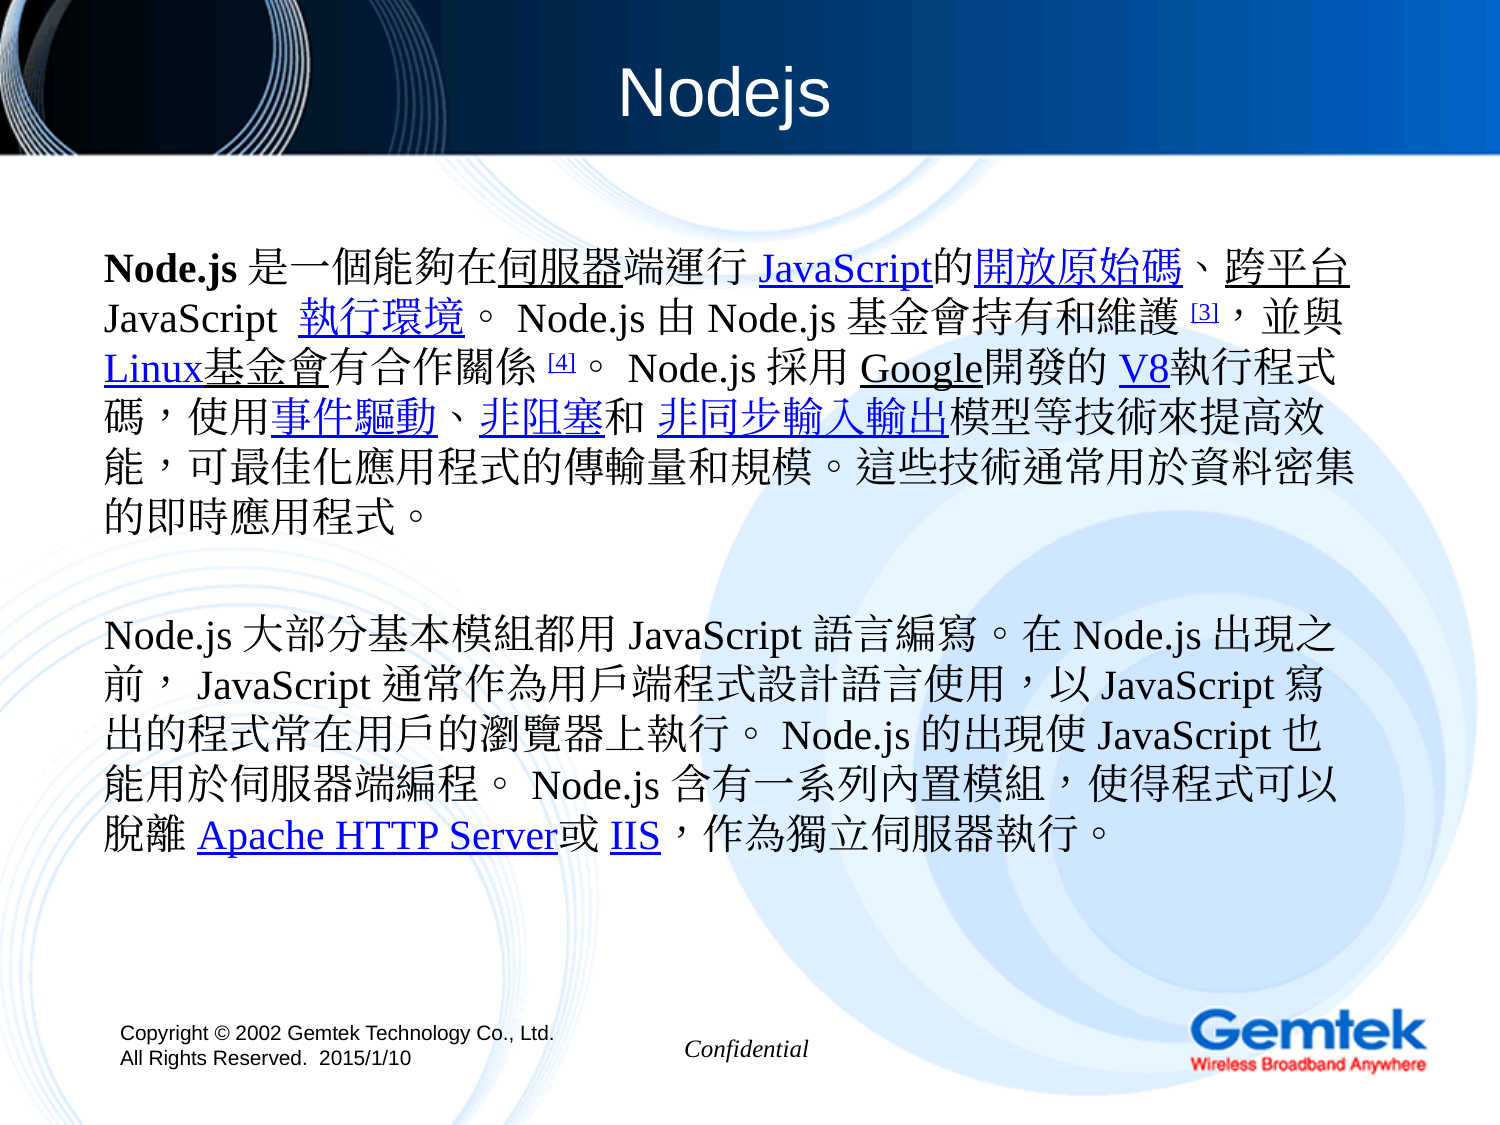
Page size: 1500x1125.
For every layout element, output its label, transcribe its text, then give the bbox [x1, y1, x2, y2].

list Node.js是一個能夠在伺服器端運行JavaScript的開放原始碼、跨平台JavaScript 執行環境。Node.js由Node.js基金會持有和維護[3]，並與Linux基金會有合作關係[4]。Node.js採用Google開發的V8執行程式碼，使用事件驅動、非阻塞和 非同步輸入輸出模型等技術來提高效能，可最佳化應用程式的傳輸量和規模。這些技術通常用於資料密集的即時應用程式。 Node.js大部分基本模組都用JavaScript語言編寫。在Node.js出現之前，JavaScript通常作為用戶端程式設計語言使用，以JavaScript寫出的程式常在用戶的瀏覽器上執行。Node.js的出現使JavaScript也能用於伺服器端編程。Node.js含有一系列內置模組，使得程式可以脫離Apache HTTP Server或IIS，作為獨立伺服器執行。 [95, 233, 1372, 997]
picture [0, 0, 1500, 1125]
text_box Nodejs [87, 39, 1363, 138]
